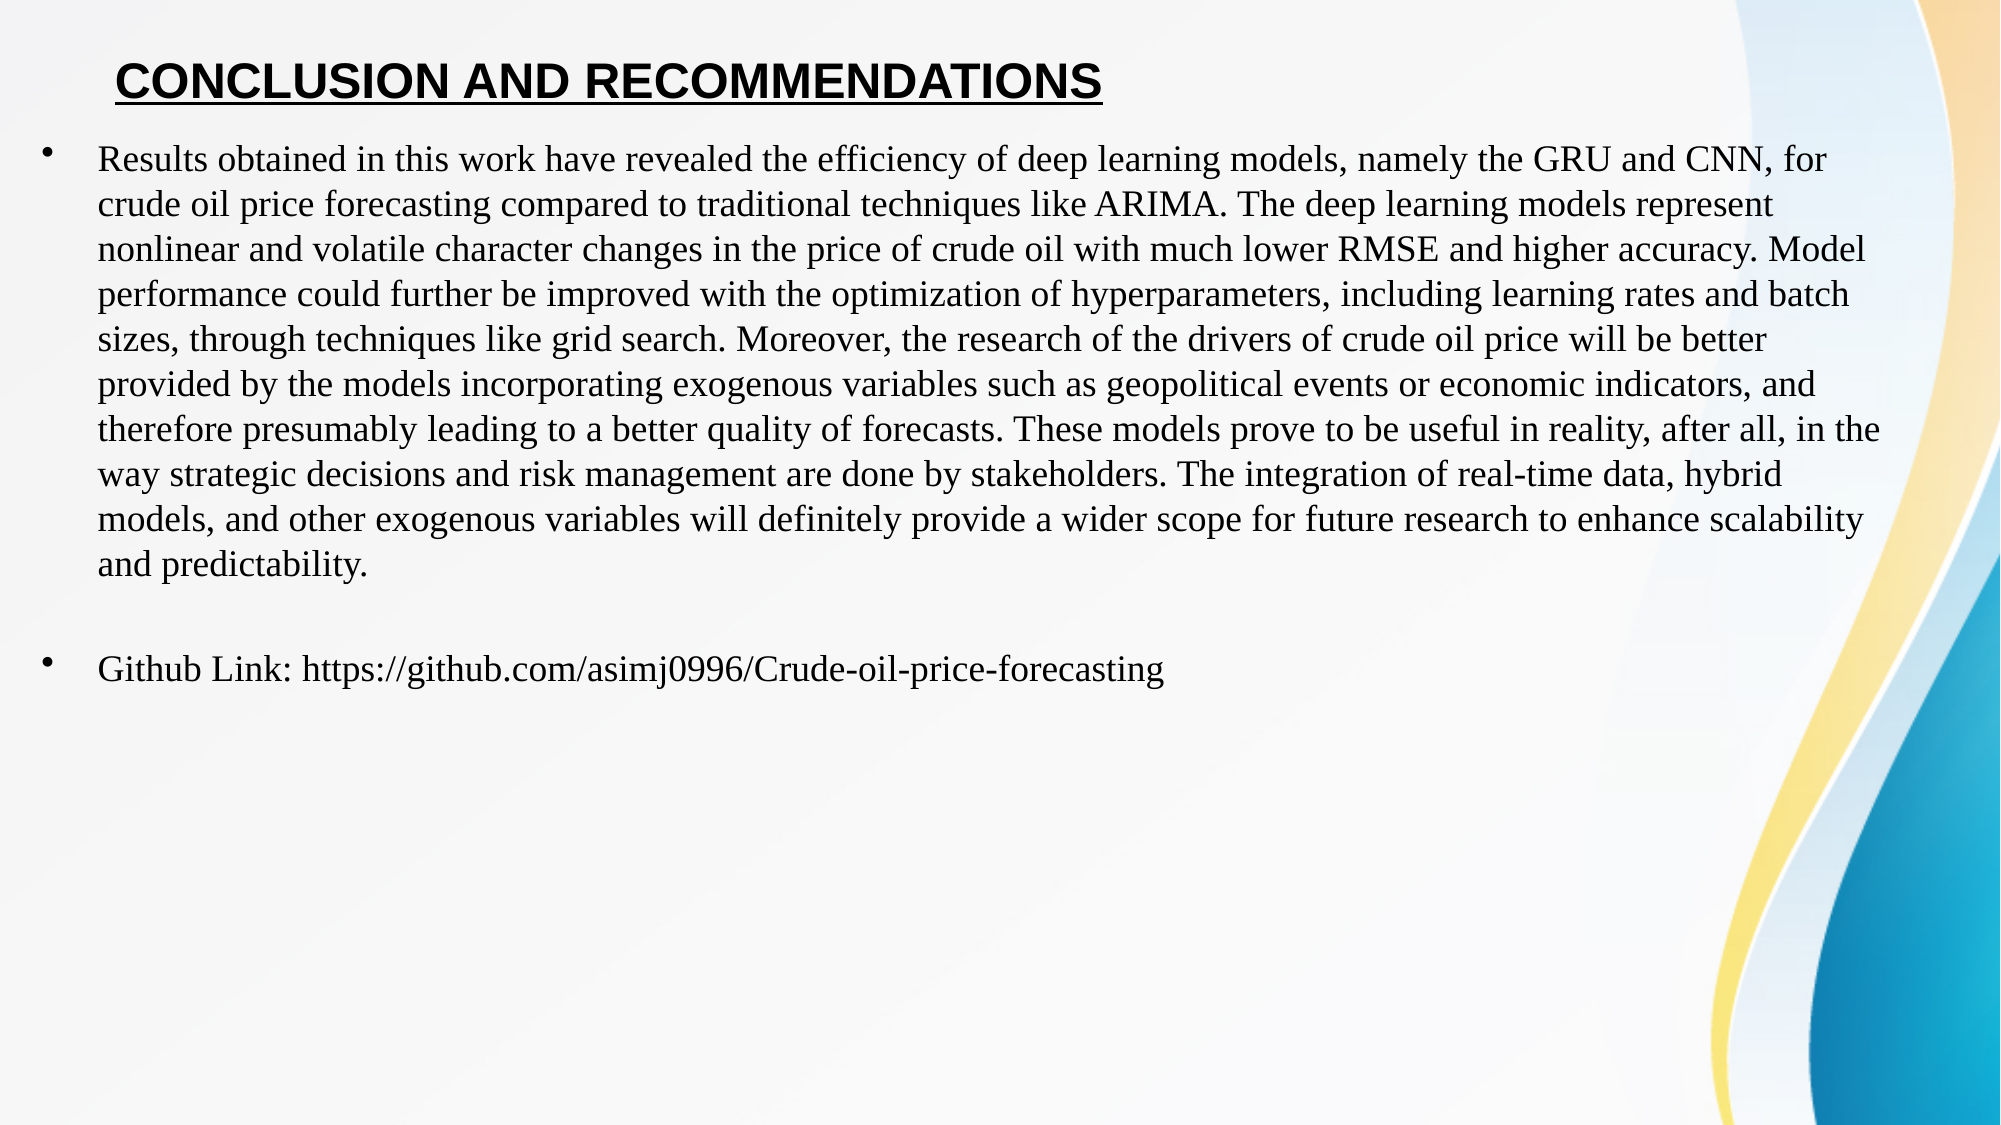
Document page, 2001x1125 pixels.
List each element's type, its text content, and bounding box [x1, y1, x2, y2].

title CONCLUSION AND RECOMMENDATIONS [99, 30, 1901, 126]
picture [0, 0, 2001, 1125]
list Results obtained in this work have revealed the efficiency of deep learning models, namely the GRU and CNN, for crude oil price forecasting compared to traditional techniques like ARIMA. The deep learning models represent nonlinear and volatile character changes in the price of crude oil with much lower RMSE and higher accuracy. Model performance could further be improved with the optimization of hyperparameters, including learning rates and batch sizes, through techniques like grid search. Moreover, the research of the drivers of crude oil price will be better provided by the models incorporating exogenous variables such as geopolitical events or economic indicators, and therefore presumably leading to a better quality of forecasts. These models prove to be useful in reality, after all, in the way strategic decisions and risk management are done by stakeholders. The integration of real-time data, hybrid models, and other exogenous variables will definitely provide a wider scope for future research to enhance scalability and predictability. Github Link: https://github.com/asimj0996/Crude-oil-price-forecasting [26, 126, 1901, 1103]
